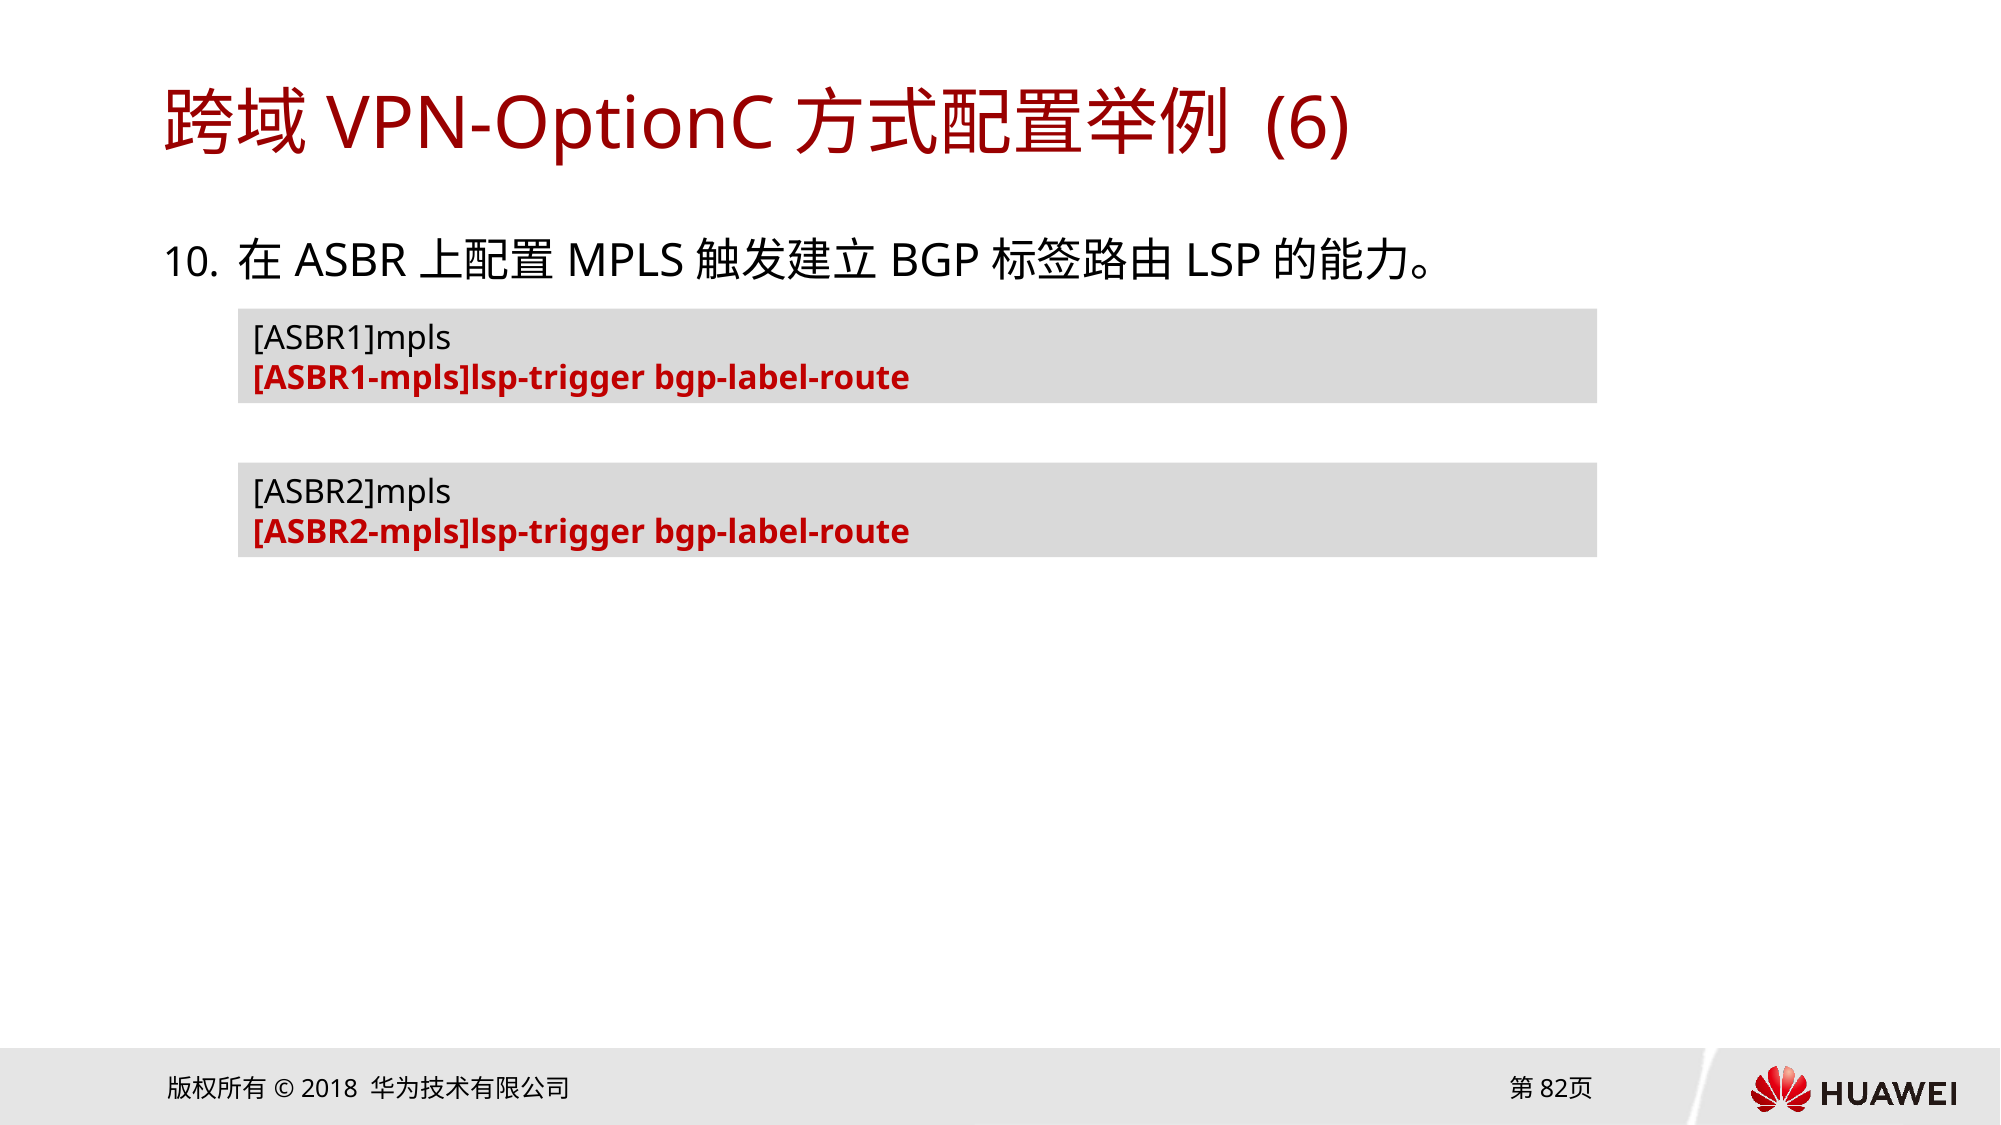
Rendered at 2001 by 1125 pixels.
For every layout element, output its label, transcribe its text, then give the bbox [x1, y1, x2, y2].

title 跨域VPN-OptionC方式配置举例 (6) [149, 47, 1883, 191]
text_box [ASBR1]mpls [ASBR1-mpls]lsp-trigger bgp-label-route [238, 308, 1598, 404]
picture [0, 1048, 2000, 1125]
text_box [ASBR2]mpls [ASBR2-mpls]lsp-trigger bgp-label-route [238, 462, 1598, 558]
list 在ASBR上配置MPLS触发建立BGP标签路由LSP的能力。 [149, 202, 1883, 971]
